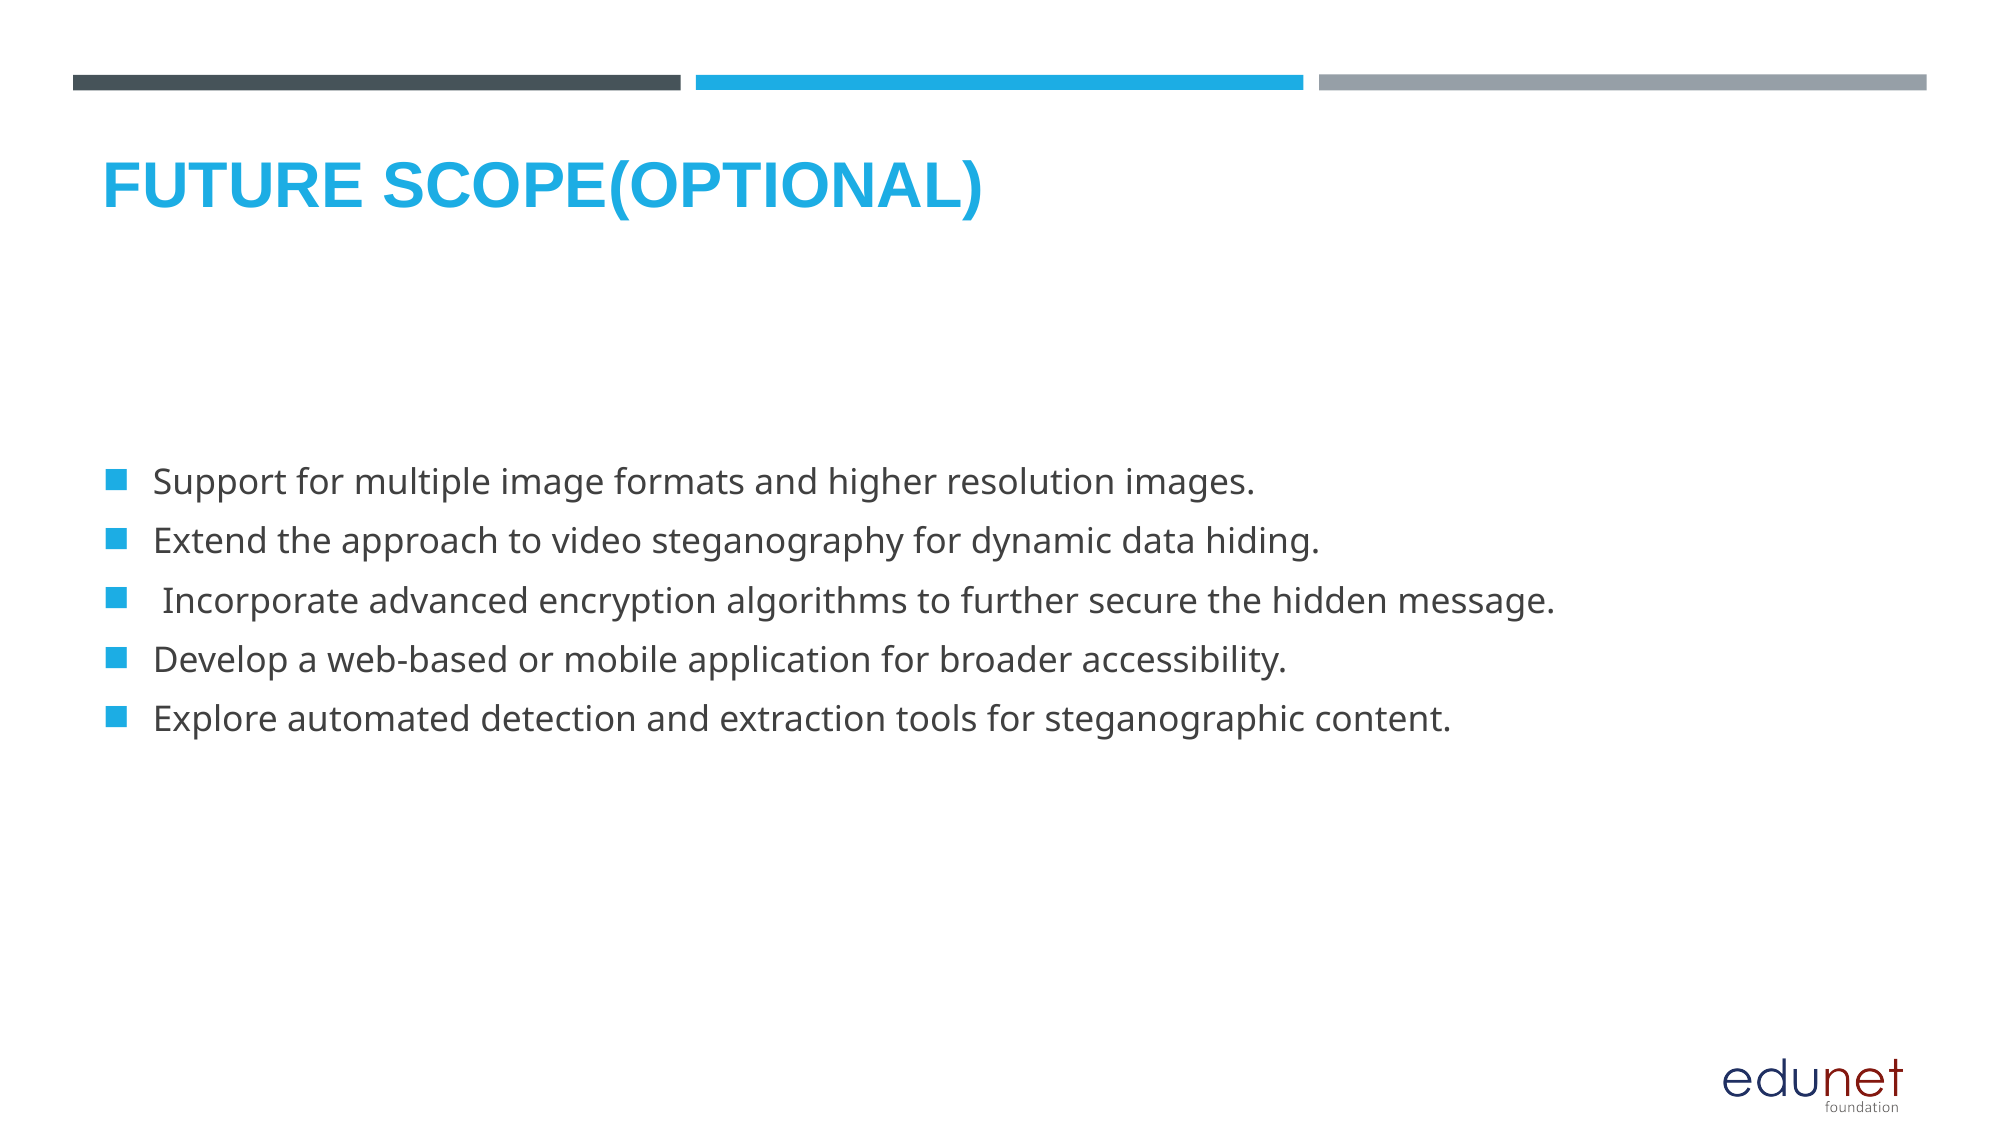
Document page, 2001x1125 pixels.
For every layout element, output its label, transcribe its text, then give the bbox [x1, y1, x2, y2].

list Support for multiple image formats and higher resolution images. Extend the approach to video steganography for dynamic data hiding. Incorporate advanced encryption algorithms to further secure the hidden message. Develop a web-based or mobile application for broader accessibility. Explore automated detection and extraction tools for steganographic content. [94, 213, 1906, 981]
picture [1719, 1056, 1905, 1116]
text_box Future scope(optional) [95, 138, 1890, 227]
